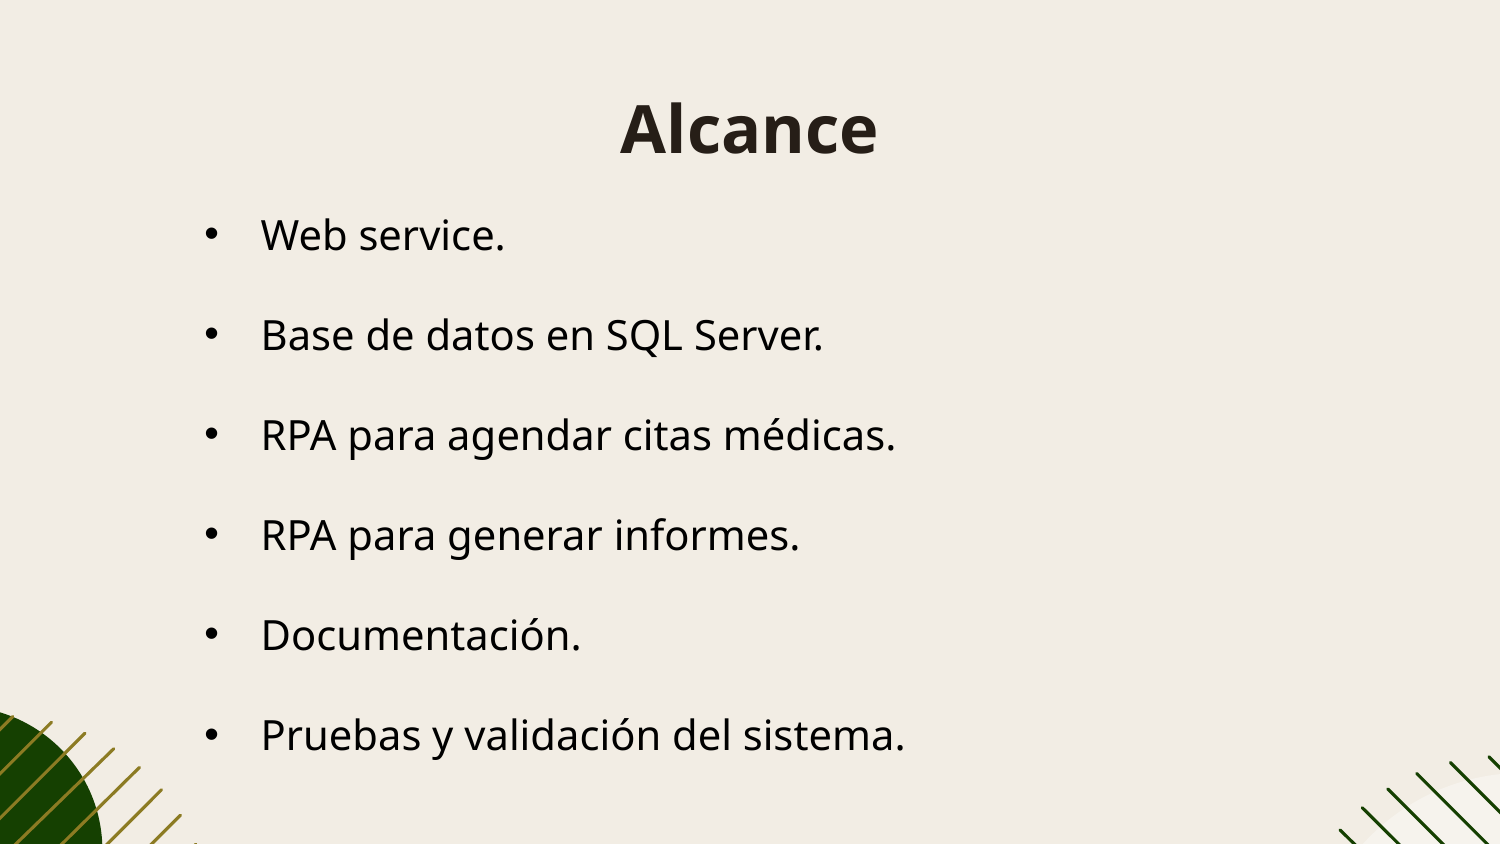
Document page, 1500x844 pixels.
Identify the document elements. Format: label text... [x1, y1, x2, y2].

text_box Web service. Base de datos en SQL Server. RPA para agendar citas médicas. RPA para generar informes. Documentación. Pruebas y validación del sistema. [189, 201, 1035, 767]
title Alcance [116, 72, 1383, 189]
